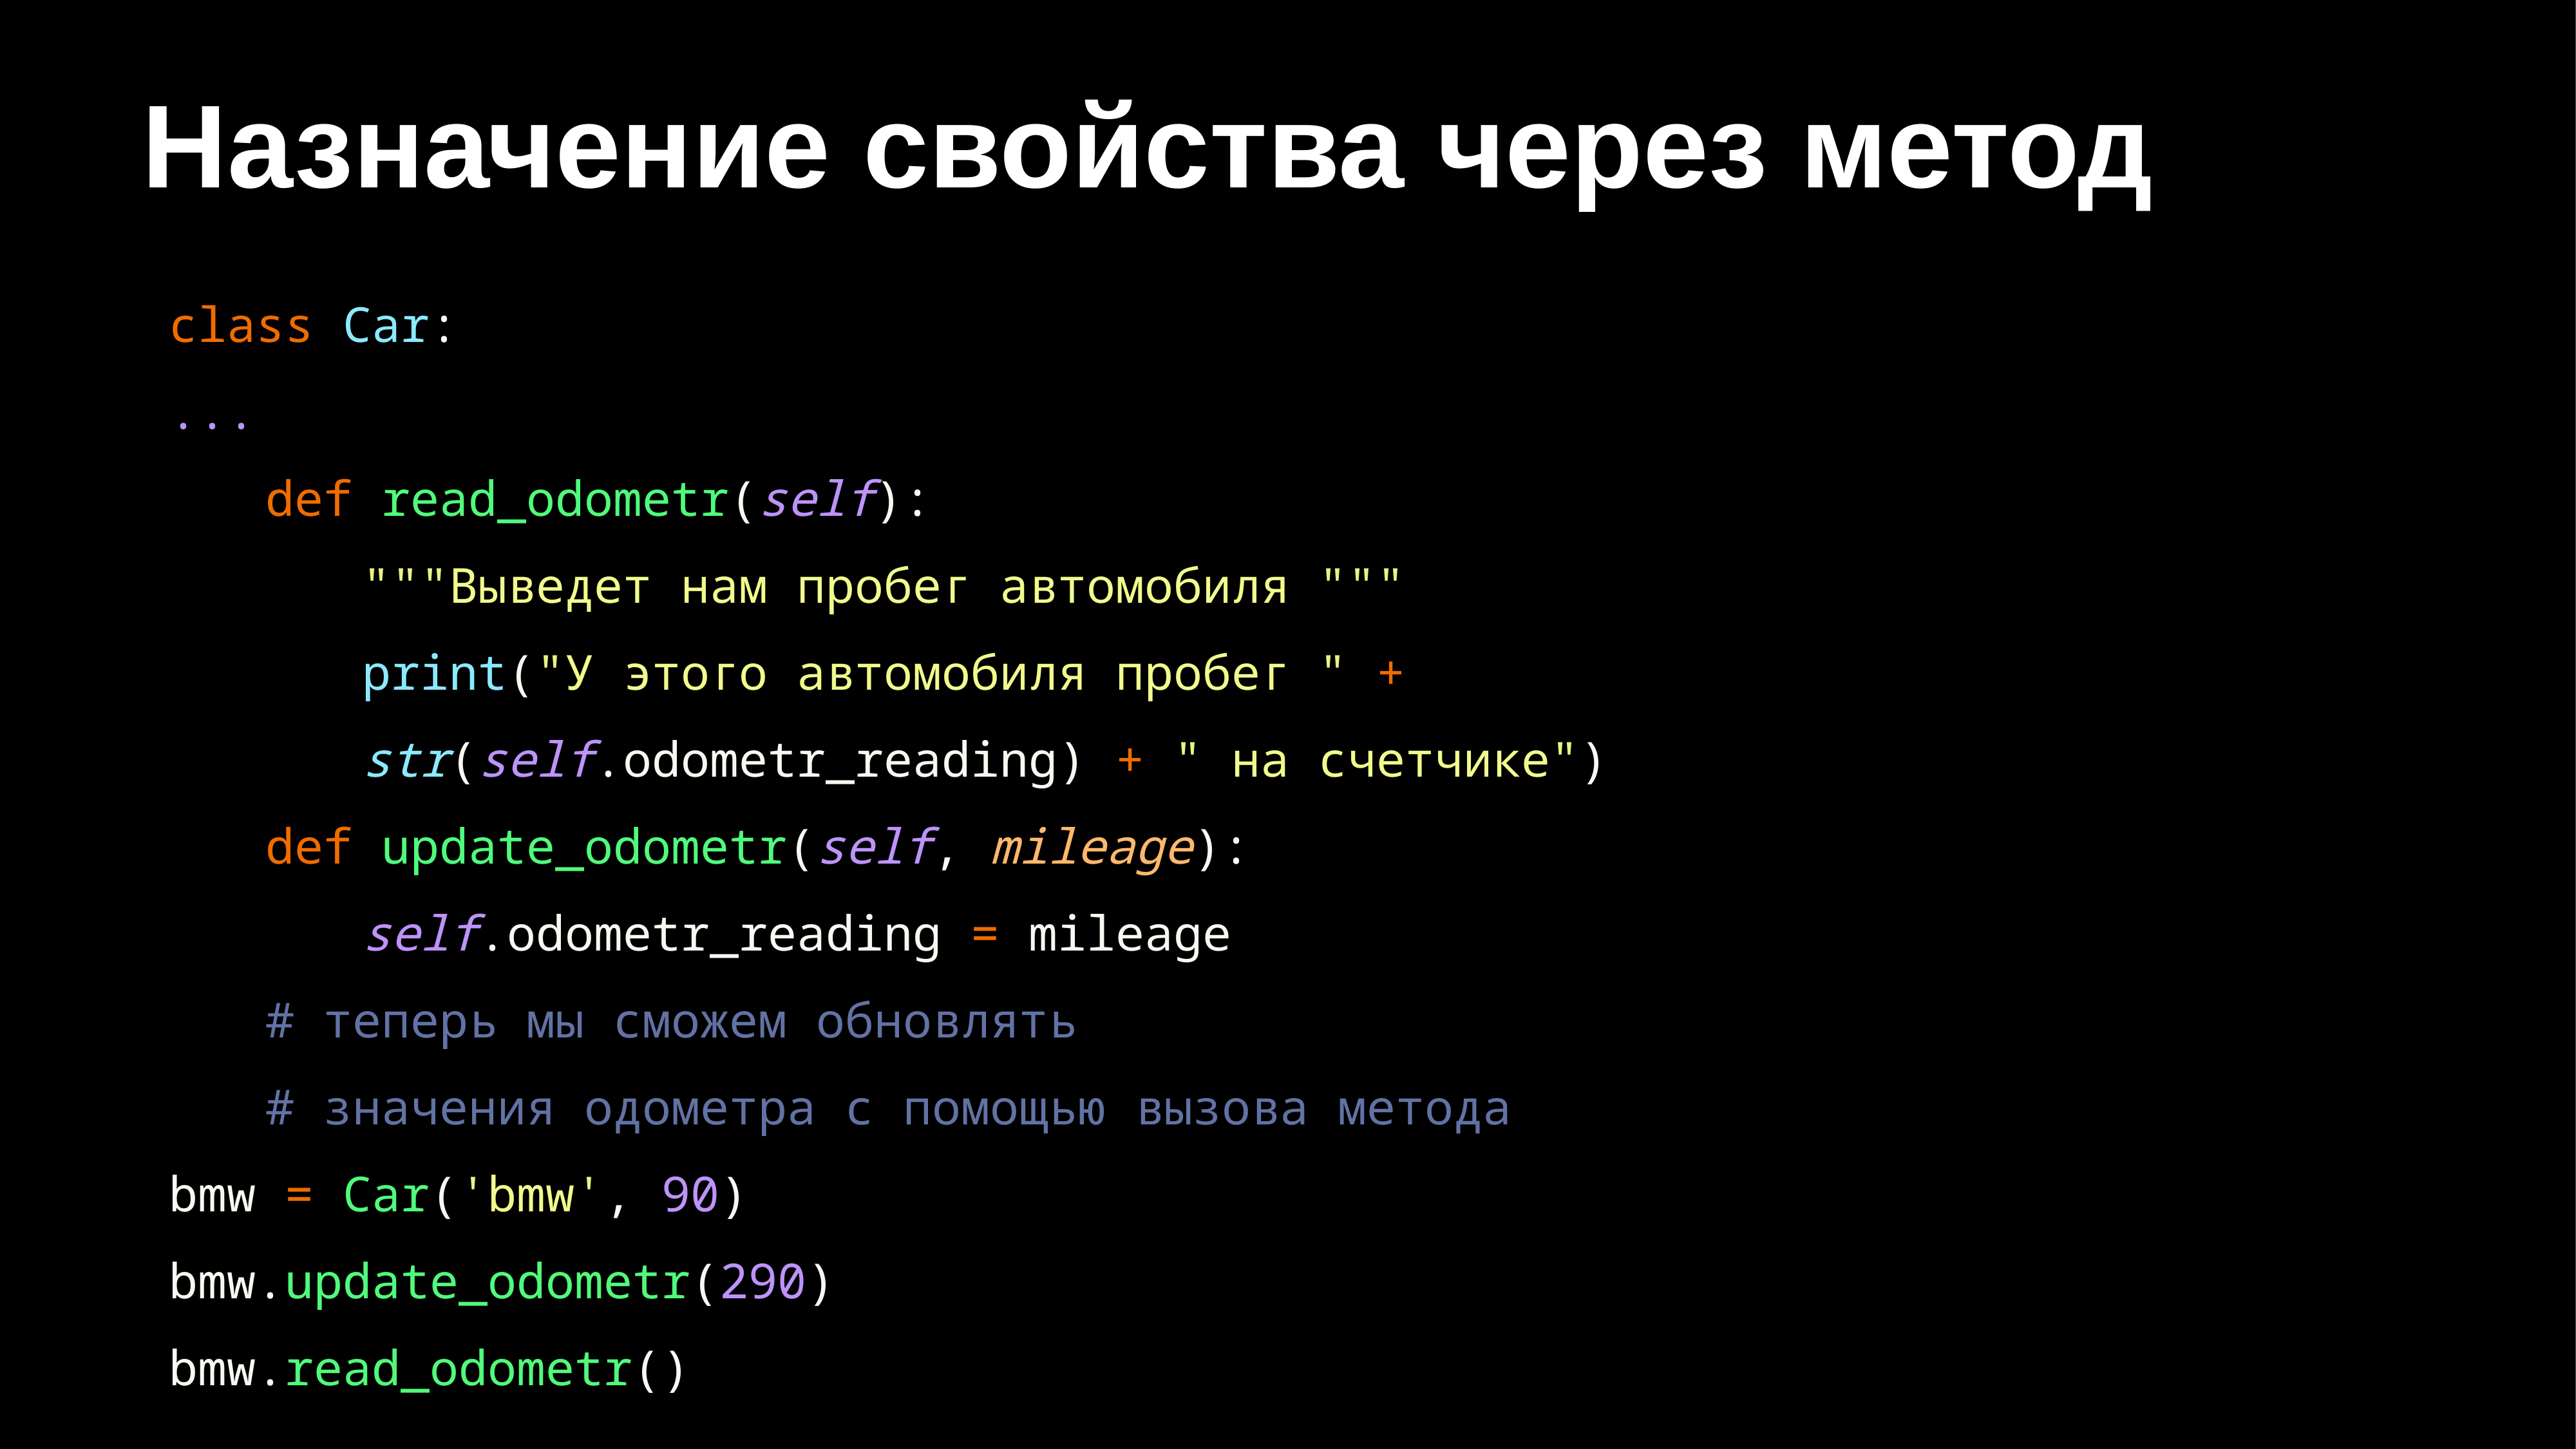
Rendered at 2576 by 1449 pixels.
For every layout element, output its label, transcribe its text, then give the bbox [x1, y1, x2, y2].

title Назначение свойства через метод [142, 47, 2432, 280]
text_box class Car: ... def read_odometr(self): """Выведет нам пробег автомобиля """ print("У этого автомобиля пробег " + str(self.odometr_reading) + " на счетчике") def update_odometr(self, mileage): self.odometr_reading = mileage # теперь мы сможем обновлять # значения одометра с помощью вызова метода bmw = Car('bmw', 90) bmw.update_odometr(290) bmw.read_odometr() [159, 260, 2348, 1401]
